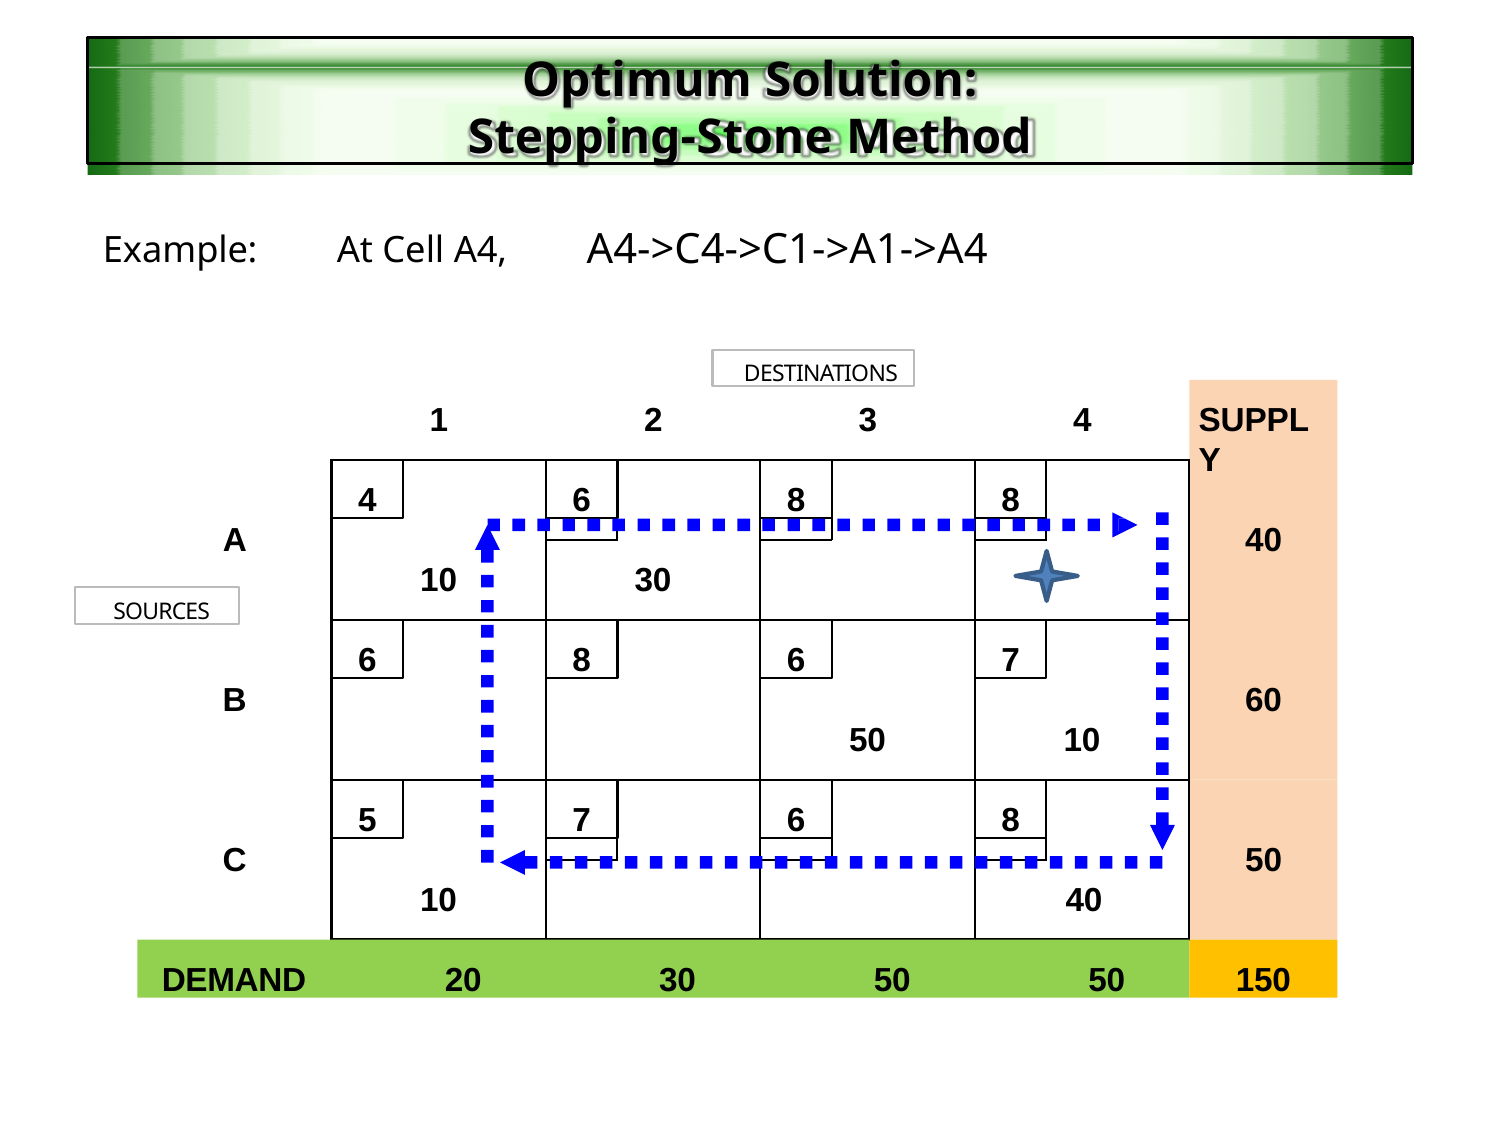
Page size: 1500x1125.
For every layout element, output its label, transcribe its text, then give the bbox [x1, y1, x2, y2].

text_box 6 [760, 779, 832, 838]
text_box 10 [418, 556, 460, 598]
text_box [512, 518, 526, 532]
text_box [1015, 550, 1078, 601]
text_box [481, 574, 494, 588]
text_box B [220, 675, 249, 718]
text_box 8 [545, 619, 618, 678]
text_box [1037, 518, 1051, 532]
text_box [674, 856, 688, 869]
text_box [481, 649, 494, 663]
text_box [949, 856, 963, 869]
text_box [999, 856, 1013, 869]
text_box [887, 518, 901, 532]
text_box [1189, 379, 1338, 459]
text_box [974, 856, 988, 869]
text_box [1156, 687, 1169, 700]
text_box [481, 624, 494, 638]
text_box 8 [760, 459, 832, 519]
text_box SOURCES [74, 587, 239, 624]
text_box [587, 518, 601, 532]
text_box DESTINATIONS [712, 349, 914, 386]
text_box [1156, 562, 1169, 575]
text_box [1156, 587, 1169, 600]
text_box [774, 856, 788, 869]
text_box 8 [974, 779, 1047, 838]
text_box [1156, 637, 1169, 650]
text_box [481, 600, 494, 613]
text_box C [220, 835, 249, 878]
text_box [912, 518, 925, 532]
text_box [537, 518, 550, 532]
text_box 8 [974, 459, 1047, 519]
text_box [612, 518, 625, 532]
text_box [712, 518, 725, 532]
text_box [481, 799, 494, 813]
text_box [687, 518, 700, 532]
text_box [837, 518, 850, 532]
text_box SUPPLY [1196, 396, 1331, 478]
text_box Optimum Solution: Stepping-Stone Method [87, 37, 1413, 164]
text_box [649, 856, 663, 869]
text_box [499, 849, 538, 875]
text_box [481, 675, 494, 688]
text_box [670, 164, 1070, 170]
text_box 7 [974, 619, 1047, 678]
text_box 7 [545, 779, 618, 838]
text_box [1062, 518, 1075, 532]
text_box 10 40 [417, 875, 1103, 918]
text_box [1024, 856, 1038, 869]
text_box [849, 856, 863, 869]
text_box [874, 856, 888, 869]
text_box [662, 518, 676, 532]
text_box 10 [1061, 715, 1103, 758]
text_box [624, 856, 638, 869]
text_box [787, 518, 800, 532]
text_box [1124, 856, 1138, 869]
text_box [487, 518, 500, 532]
text_box 6 [545, 459, 618, 519]
text_box [749, 856, 763, 869]
text_box [812, 518, 826, 532]
text_box [862, 518, 875, 532]
text_box [1012, 518, 1025, 532]
text_box A [220, 516, 250, 558]
text_box [1156, 512, 1169, 525]
text_box [599, 856, 613, 869]
text_box [899, 856, 913, 869]
text_box [574, 856, 588, 869]
text_box [924, 856, 938, 869]
text_box 150 [1189, 939, 1338, 998]
text_box 30 [632, 556, 674, 598]
text_box [637, 518, 650, 532]
text_box [1087, 518, 1100, 532]
text_box 2 [642, 396, 665, 438]
text_box [481, 849, 494, 863]
text_box [1156, 662, 1169, 675]
text_box 5 [331, 779, 403, 838]
text_box [987, 518, 1000, 532]
text_box [481, 750, 494, 763]
text_box [435, 164, 649, 170]
text_box DEMAND 20 30 50 50 [137, 939, 1189, 998]
text_box 4 [331, 459, 403, 519]
text_box [474, 525, 500, 563]
text_box 6 [760, 619, 832, 678]
text_box [1156, 737, 1169, 750]
text_box [1099, 856, 1113, 869]
text_box [1049, 856, 1063, 869]
text_box [87, 164, 1413, 175]
text_box [481, 699, 494, 713]
text_box 4 [1071, 396, 1094, 438]
text_box [1156, 537, 1169, 550]
text_box 1 [427, 396, 451, 438]
text_box [549, 856, 563, 869]
text_box [737, 518, 751, 532]
text_box [562, 518, 575, 532]
text_box [724, 856, 738, 869]
text_box [799, 856, 813, 869]
text_box [699, 856, 713, 869]
text_box [1190, 779, 1338, 939]
text_box 50 [847, 715, 889, 758]
text_box [481, 825, 494, 838]
text_box 6 [331, 619, 403, 678]
text_box [481, 724, 494, 738]
text_box [492, 33, 1013, 37]
text_box [824, 856, 838, 869]
text_box [1156, 712, 1169, 725]
text_box [481, 774, 494, 788]
text_box [962, 518, 976, 532]
text_box [1190, 459, 1338, 619]
text_box 60 [1243, 675, 1285, 718]
text_box Example: At Cell A4, A4->C4->C1->A1->A4 [100, 198, 1008, 276]
text_box 40 [1243, 516, 1285, 558]
text_box [1149, 856, 1163, 869]
text_box [937, 518, 950, 532]
text_box [649, 164, 670, 170]
text_box [1074, 856, 1088, 869]
text_box 3 [856, 396, 880, 438]
text_box [762, 518, 775, 532]
text_box [1156, 787, 1169, 800]
text_box [1190, 619, 1338, 779]
text_box [1149, 812, 1175, 850]
text_box 50 [1243, 835, 1285, 878]
text_box [1156, 762, 1169, 775]
text_box [1156, 612, 1169, 625]
text_box [1112, 512, 1138, 538]
